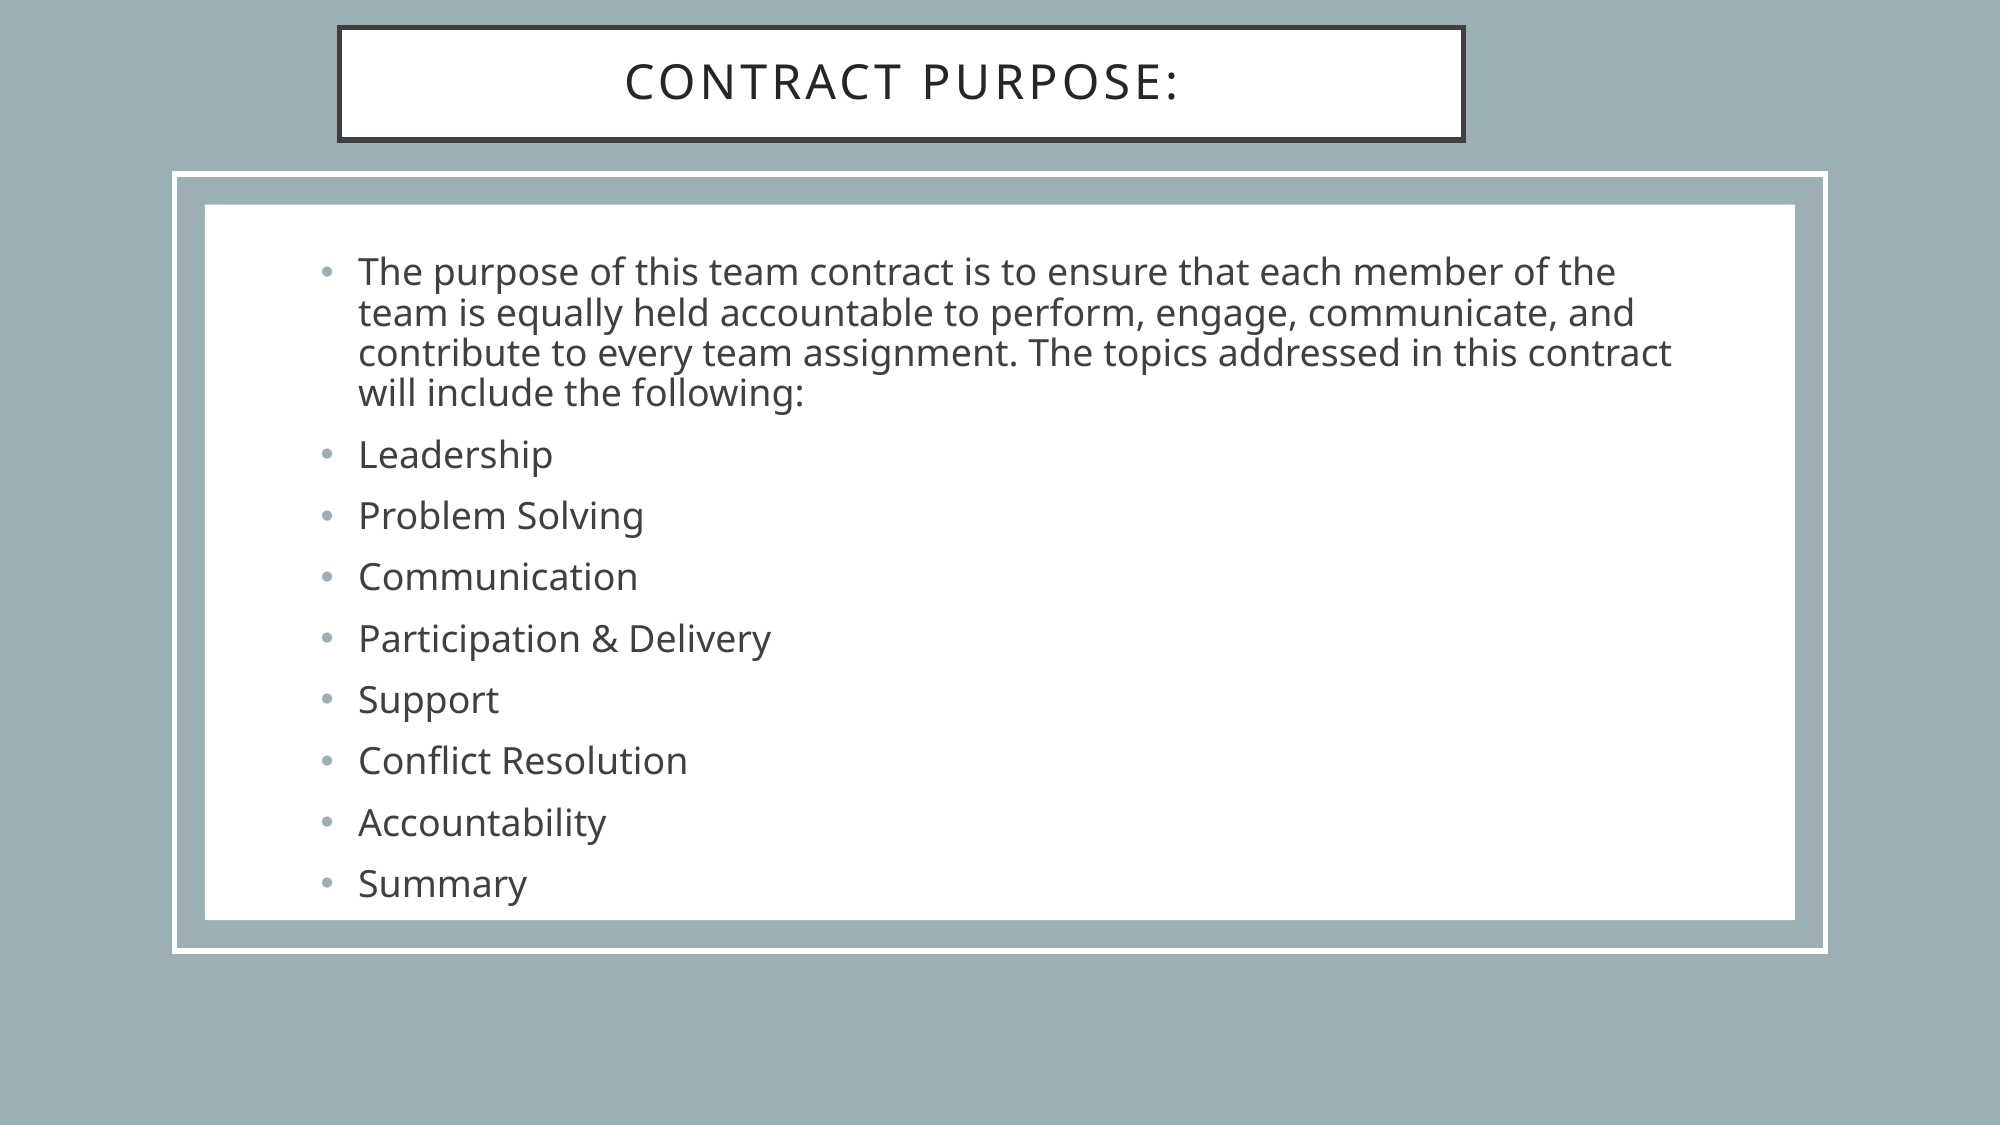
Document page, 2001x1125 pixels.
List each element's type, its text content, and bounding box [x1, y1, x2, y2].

list The purpose of this team contract is to ensure that each member of the team is equally held accountable to perform, engage, communicate, and contribute to every team assignment. The topics addressed in this contract will include the following: Leadership Problem Solving Communication Participation & Delivery Support Conflict Resolution Accountability Summary [305, 245, 1694, 863]
text_box [173, 173, 1827, 952]
title Contract Purpose: [337, 25, 1466, 143]
text_box [0, 0, 2000, 1125]
